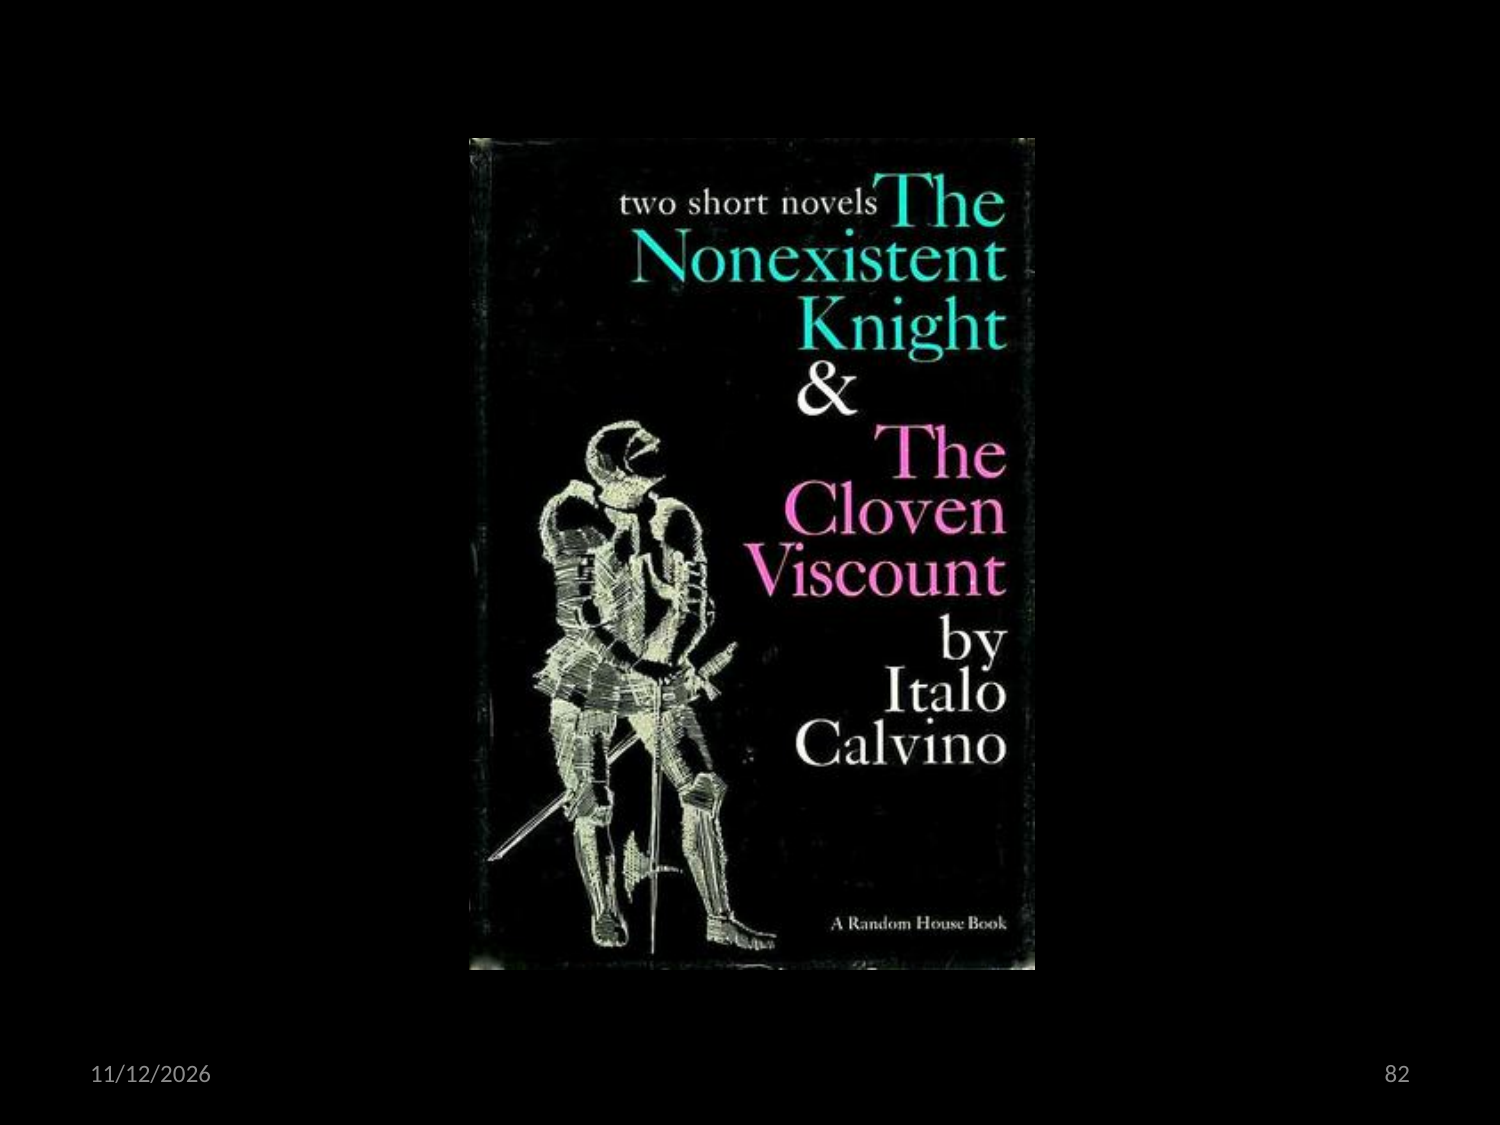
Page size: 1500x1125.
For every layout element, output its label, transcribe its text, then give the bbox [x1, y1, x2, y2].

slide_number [75, 1042, 425, 1103]
slide_number 82 [1074, 1042, 1425, 1103]
picture [469, 138, 1035, 970]
